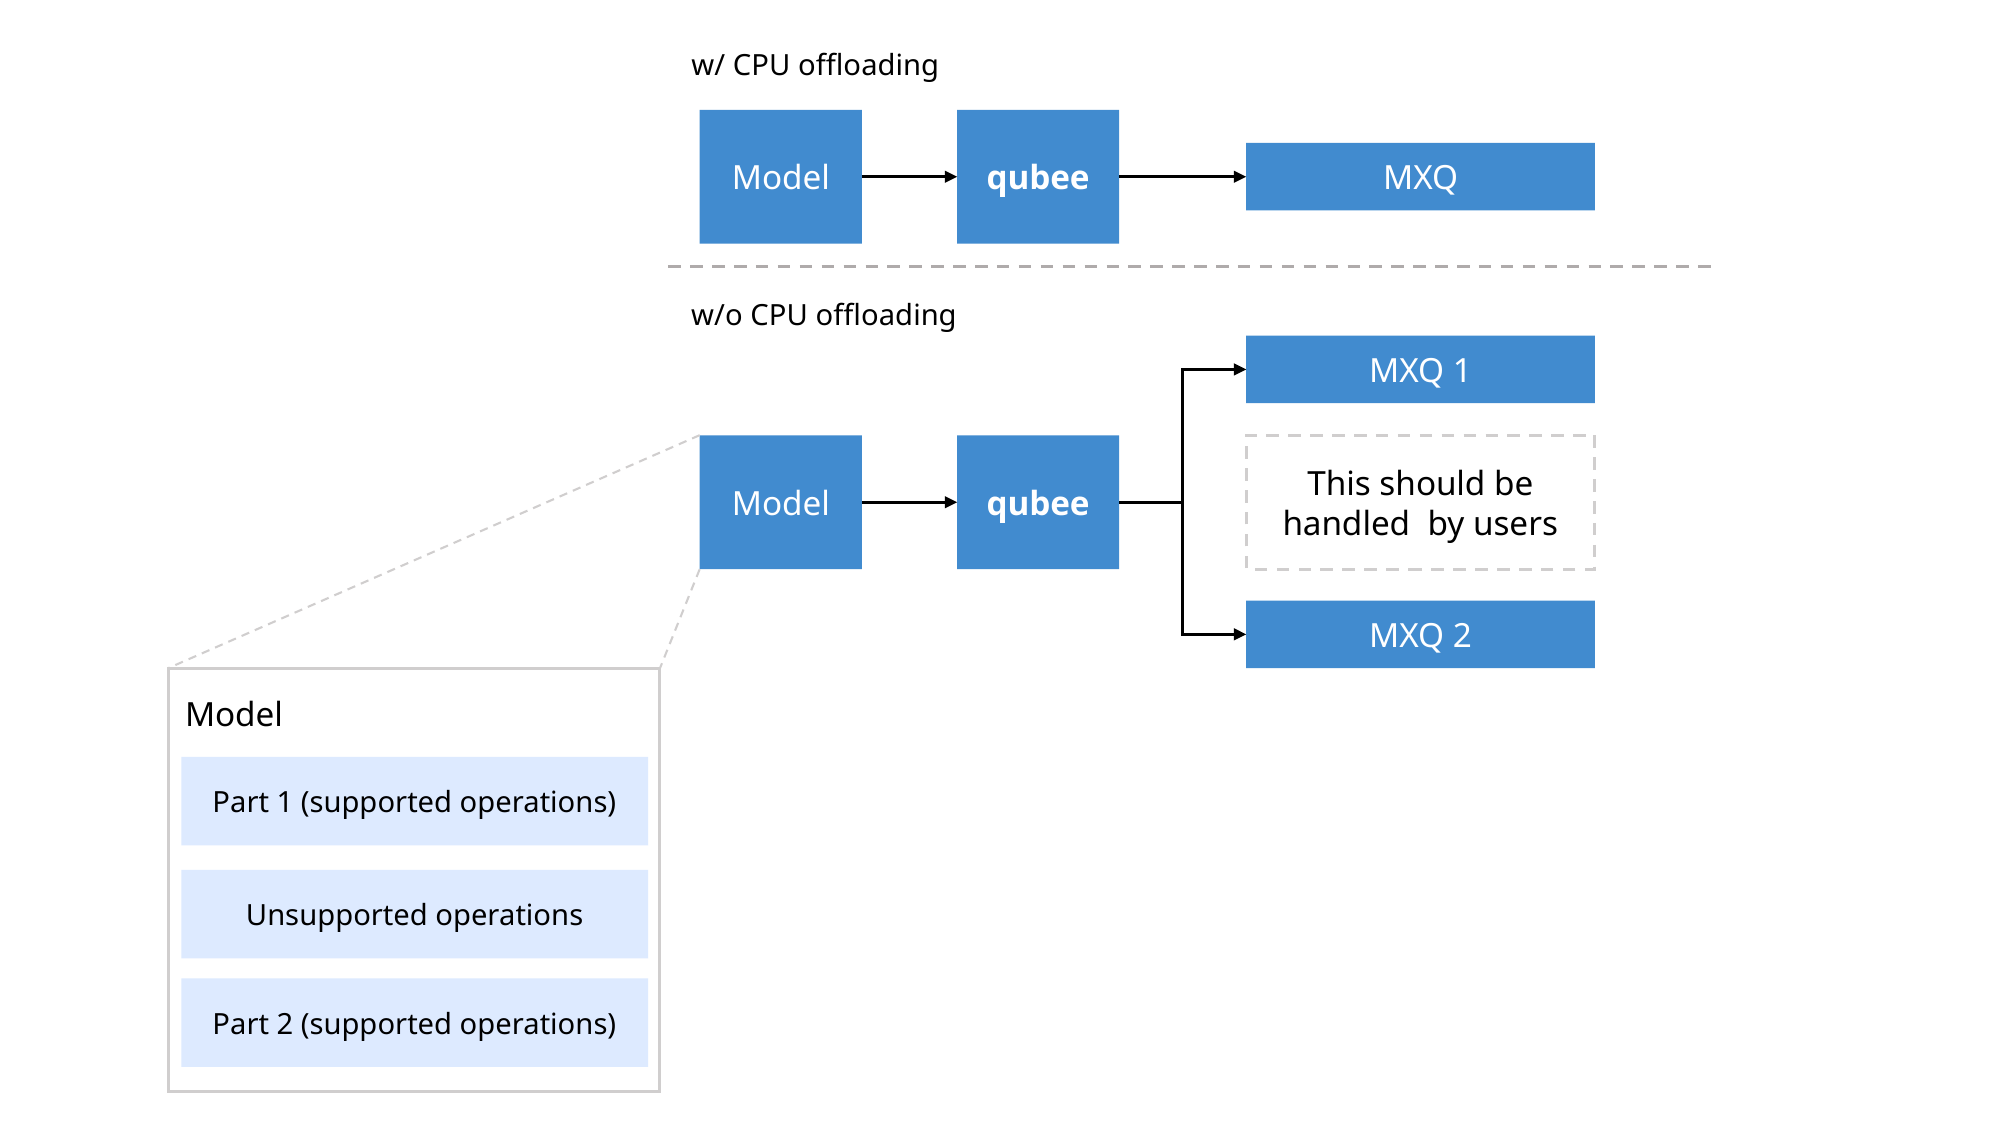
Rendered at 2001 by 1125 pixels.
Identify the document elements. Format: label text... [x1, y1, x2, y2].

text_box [168, 435, 700, 669]
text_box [1119, 502, 1247, 635]
text_box MXQ [1245, 142, 1596, 212]
text_box Model [699, 109, 863, 245]
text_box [168, 669, 660, 1092]
text_box qubee [956, 109, 1120, 245]
text_box This should be handled by users [1247, 434, 1596, 570]
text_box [659, 569, 700, 669]
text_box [1119, 369, 1247, 502]
text_box MXQ 1 [1245, 335, 1596, 404]
text_box qubee [956, 434, 1119, 570]
text_box MXQ 2 [1245, 600, 1596, 669]
text_box Model [700, 434, 863, 570]
text_box w/o CPU offloading [676, 289, 972, 339]
text_box w/ CPU offloading [676, 38, 955, 89]
